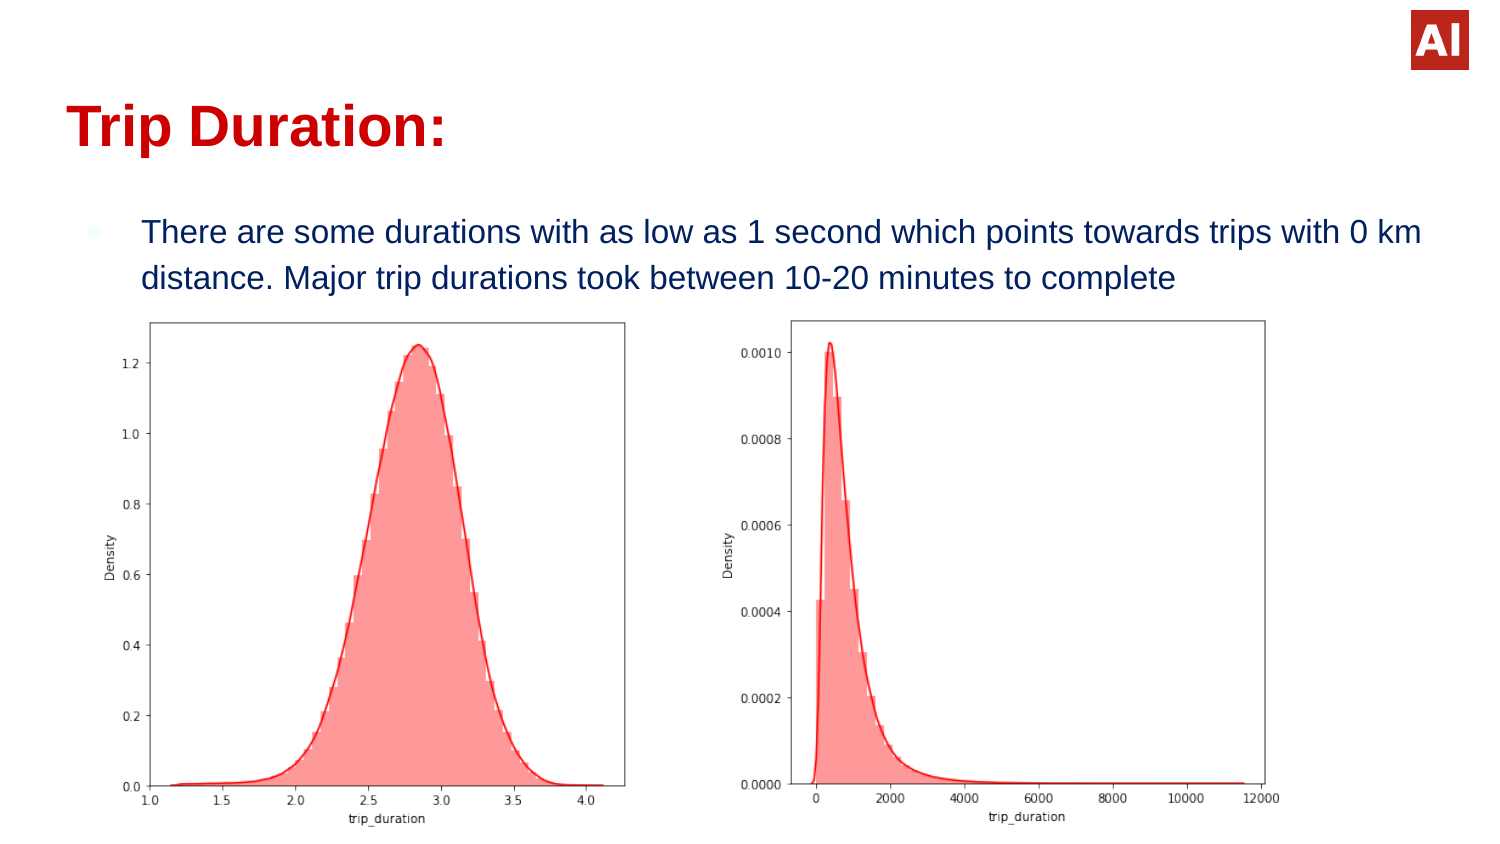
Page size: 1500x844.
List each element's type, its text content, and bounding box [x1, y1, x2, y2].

title Trip Duration: [51, 72, 1449, 167]
list There are some durations with as low as 1 second which points towards trips with 0 km distance. Major trip durations took between 10-20 minutes to complete [51, 189, 1449, 750]
picture [95, 315, 633, 833]
picture [713, 313, 1289, 832]
picture [1411, 10, 1469, 70]
